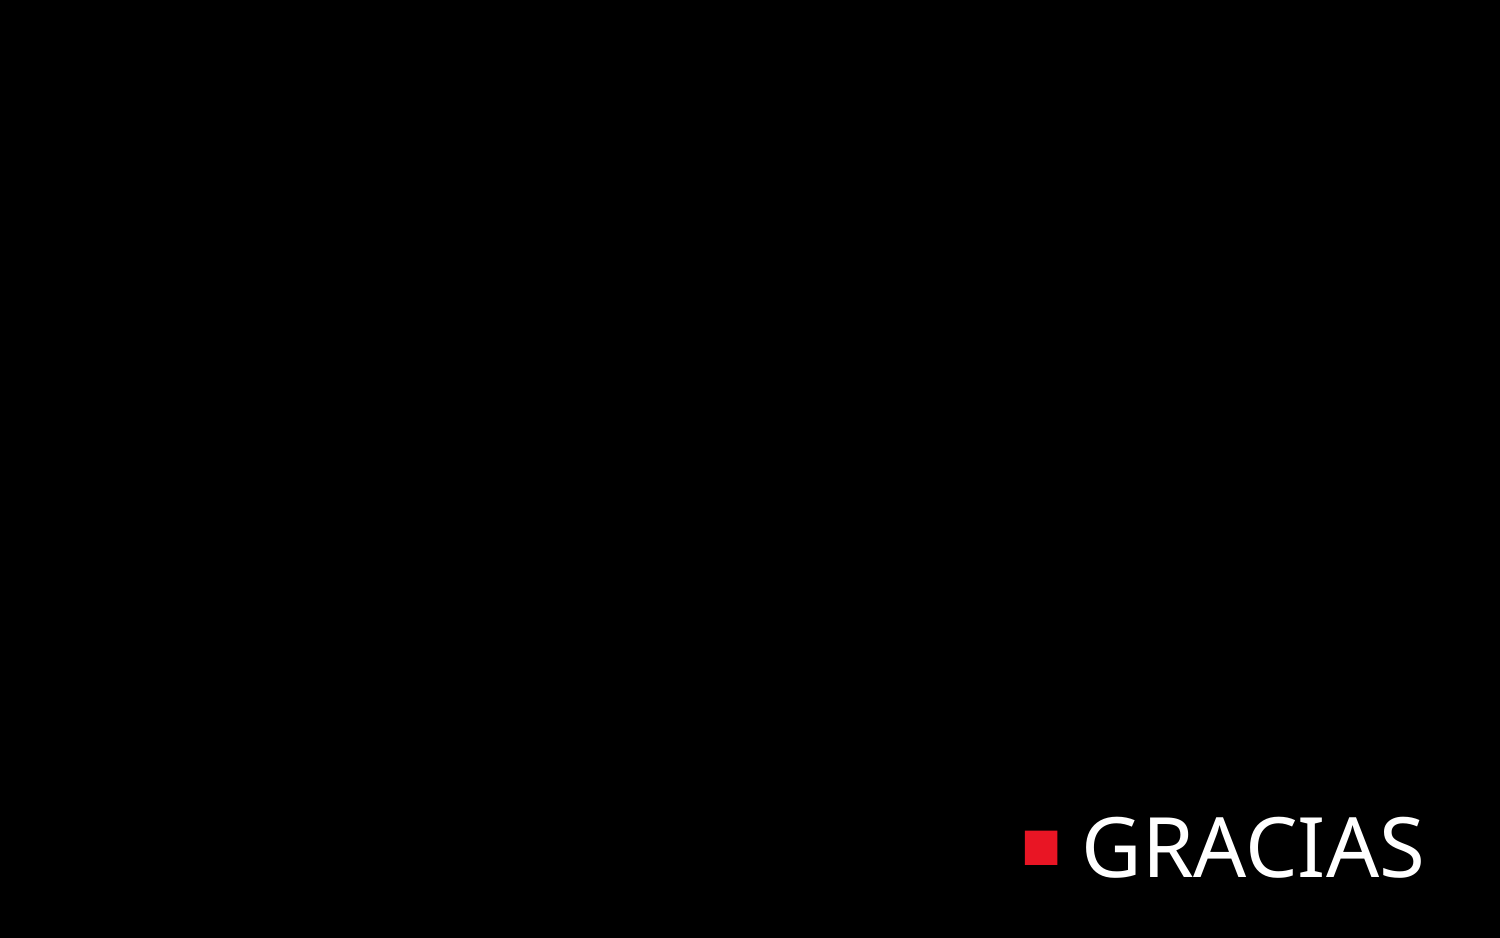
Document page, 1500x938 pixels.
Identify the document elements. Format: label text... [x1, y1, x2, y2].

text_box [1024, 830, 1058, 865]
text_box GRACIAS [1074, 786, 1433, 902]
